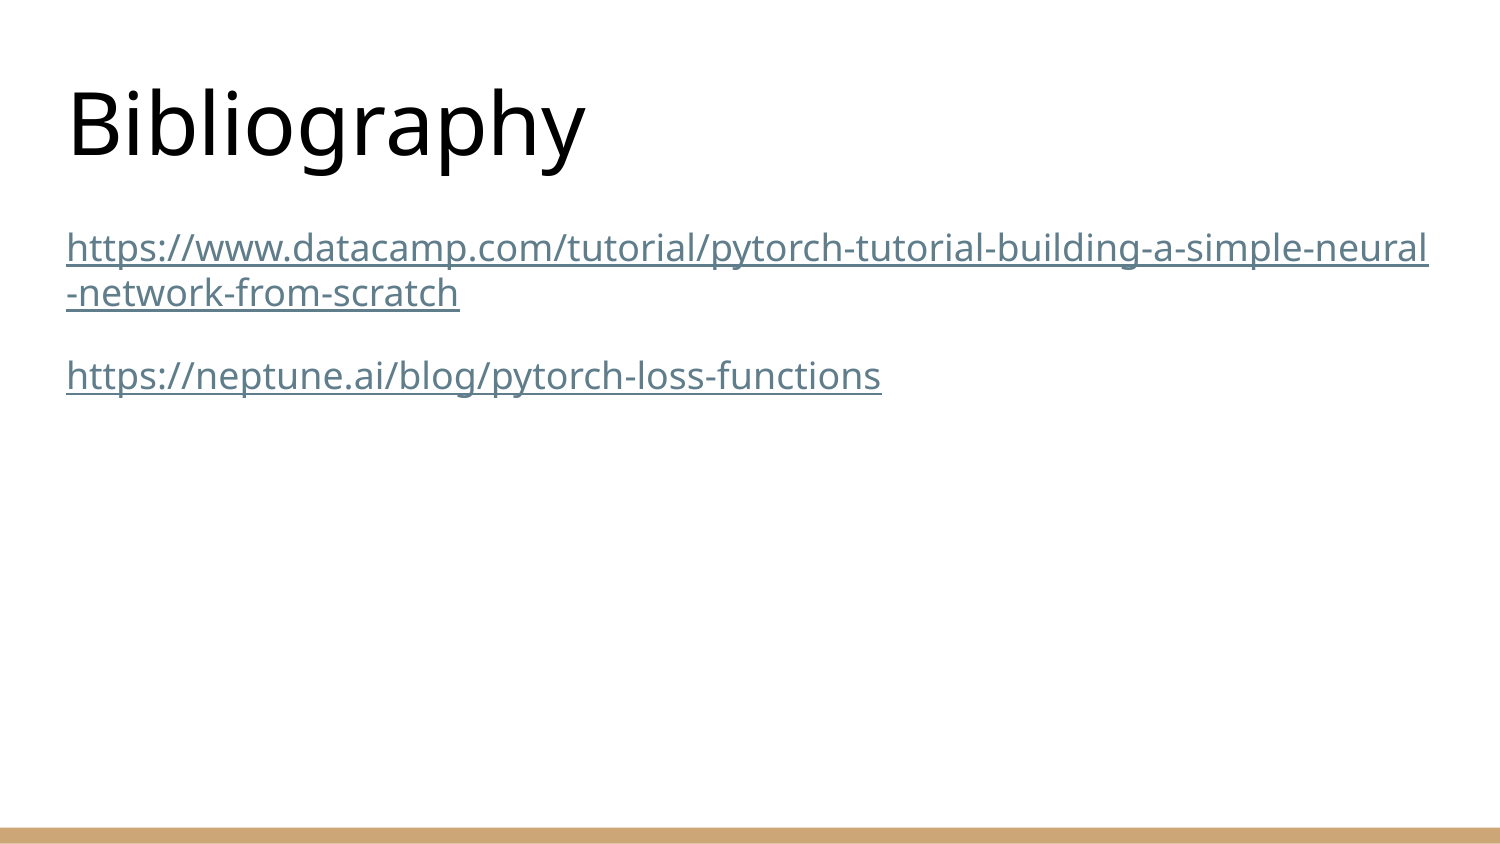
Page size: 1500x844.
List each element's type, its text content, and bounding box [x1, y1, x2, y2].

title Bibliography [51, 51, 1449, 189]
list https://www.datacamp.com/tutorial/pytorch-tutorial-building-a-simple-neural-network-from-scratch https://neptune.ai/blog/pytorch-loss-functions [51, 200, 1449, 752]
